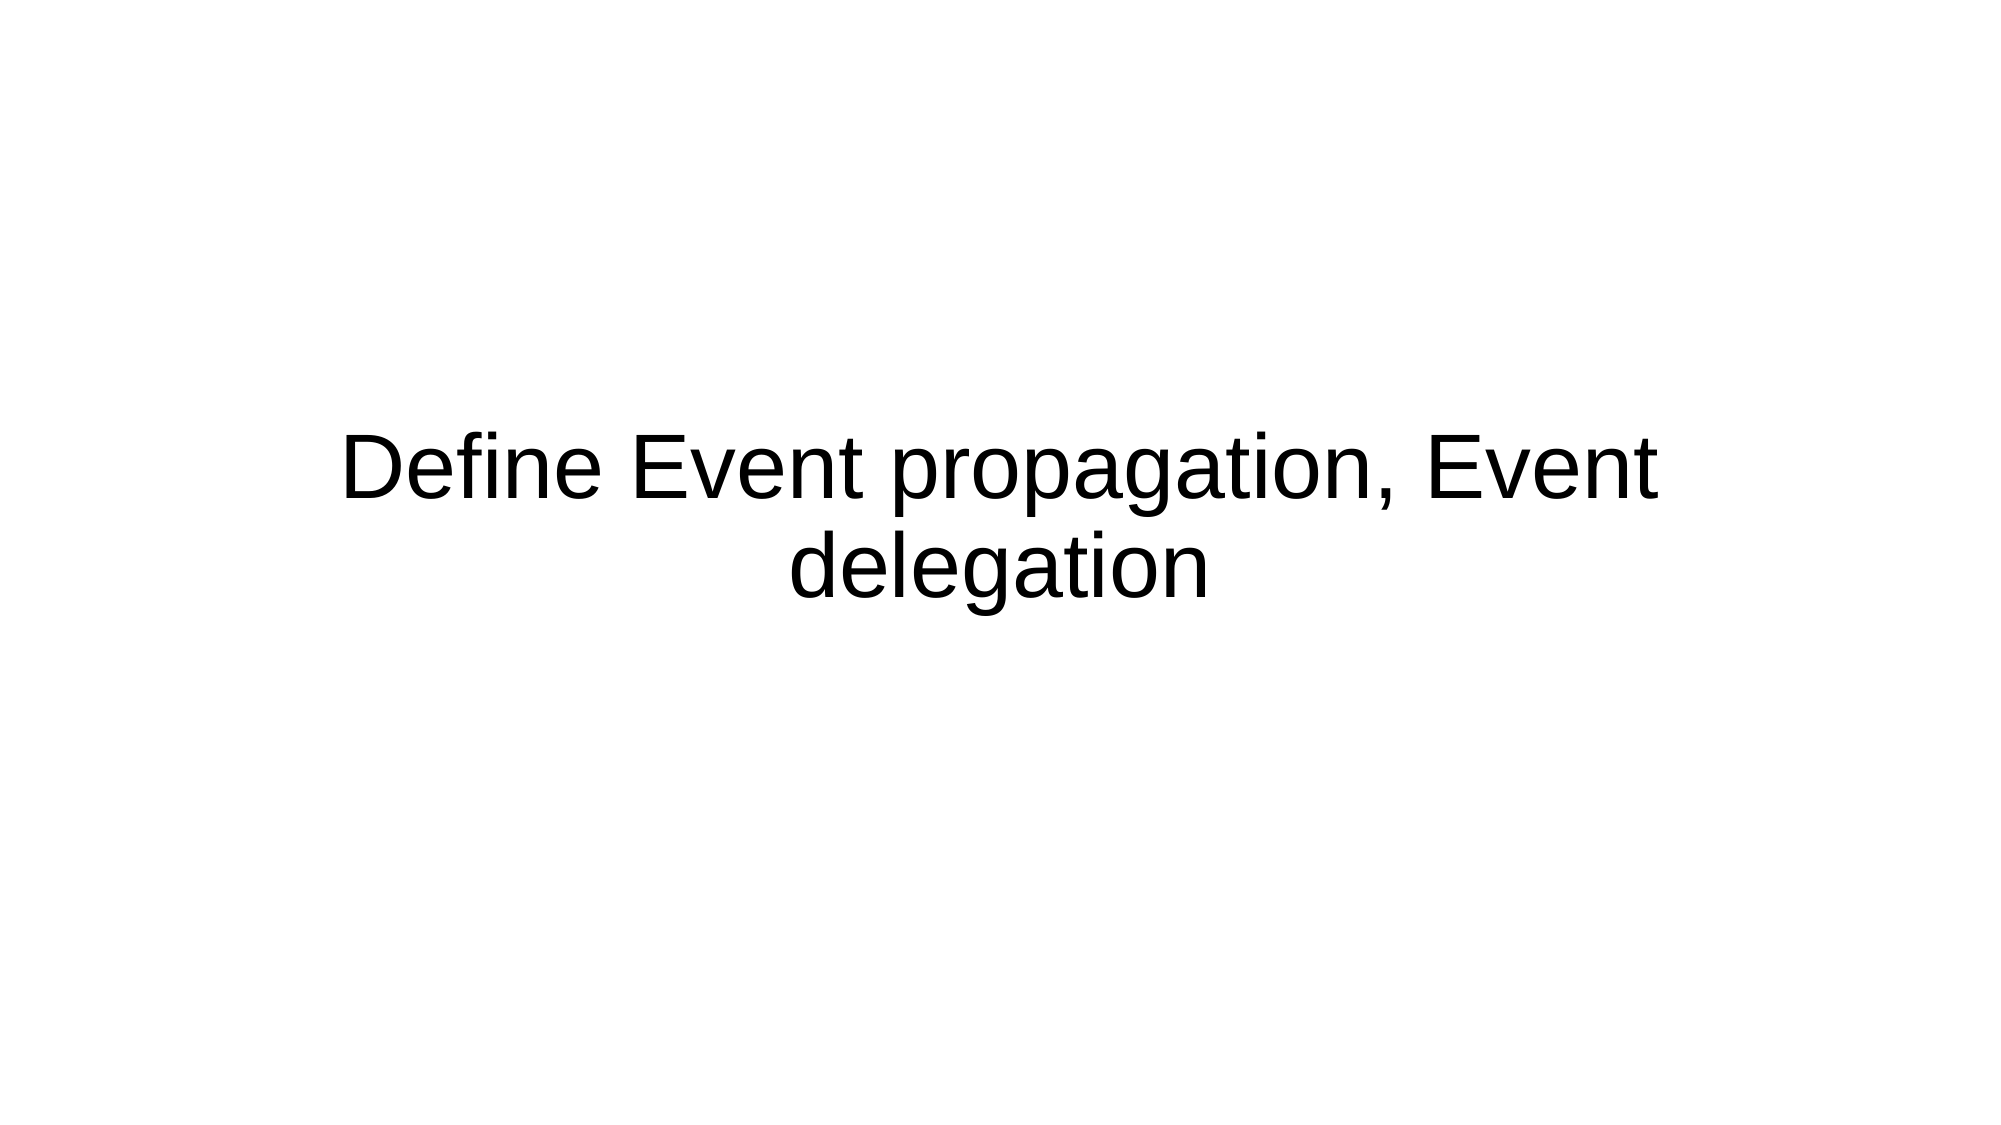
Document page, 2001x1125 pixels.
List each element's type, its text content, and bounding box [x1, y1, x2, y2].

title Define Event propagation, Event delegation [137, 59, 1863, 977]
